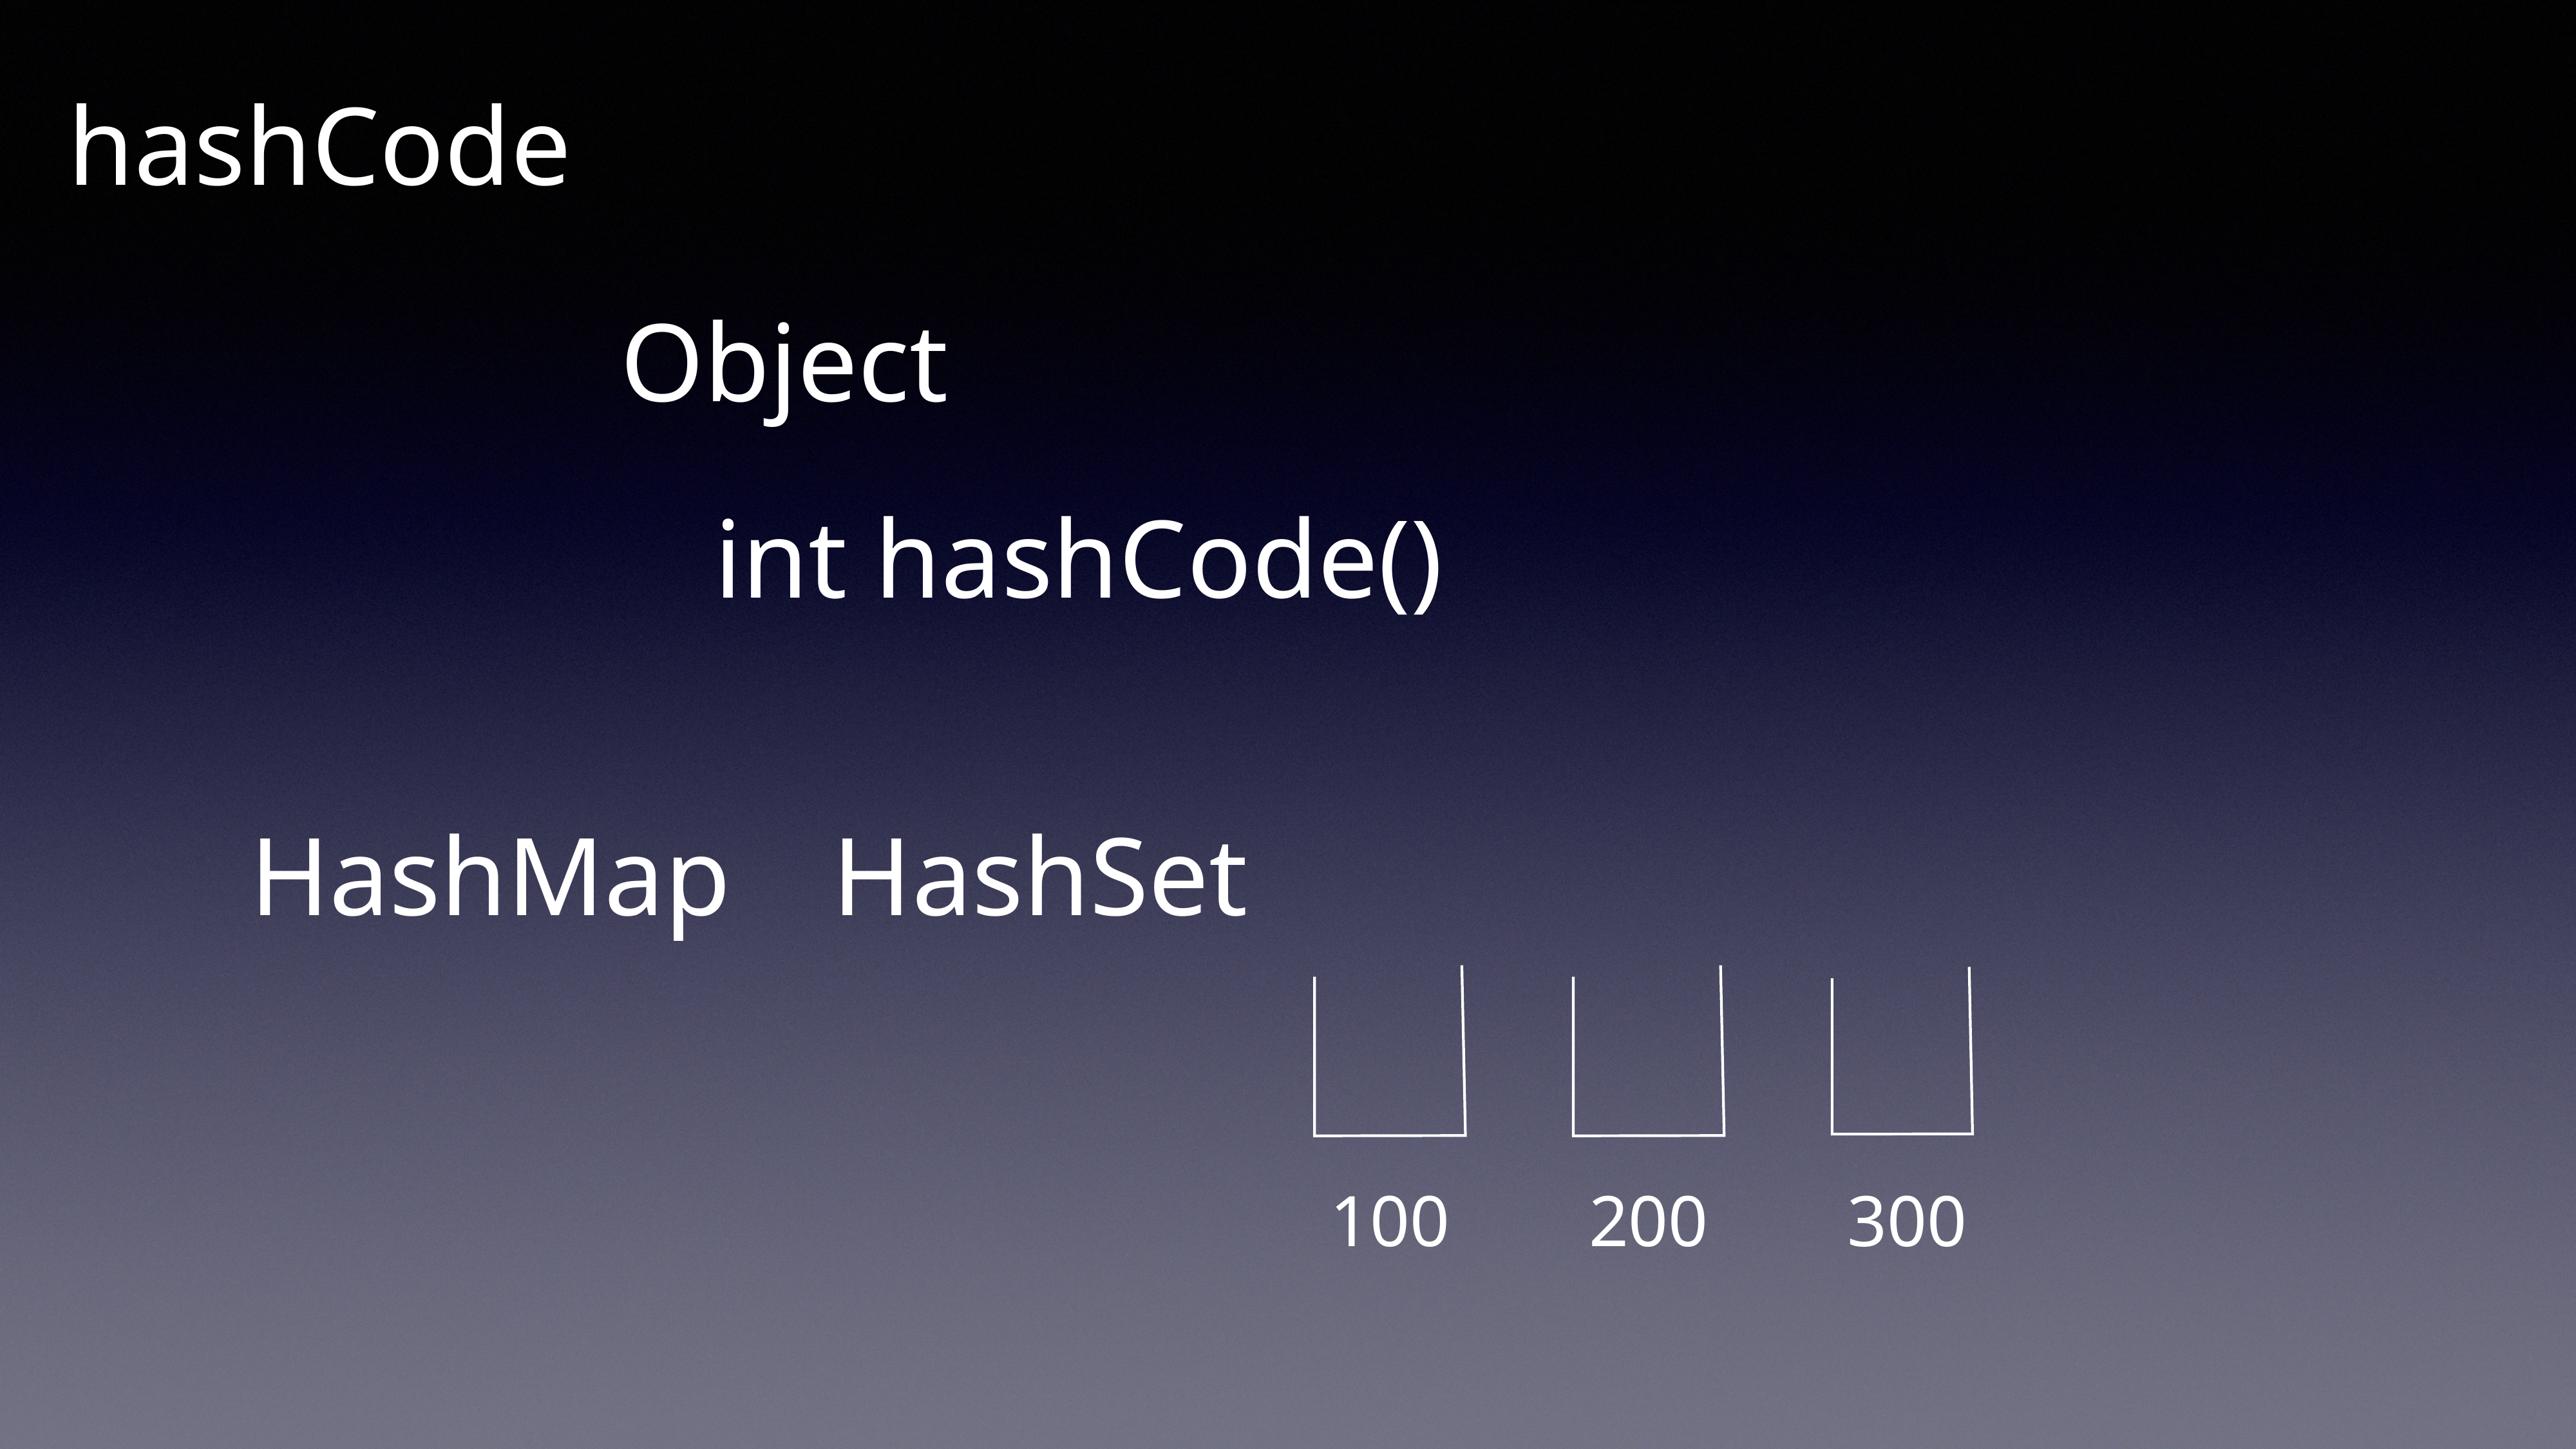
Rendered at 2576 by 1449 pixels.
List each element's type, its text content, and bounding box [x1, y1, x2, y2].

text_box 300 [1842, 1171, 1973, 1266]
text_box int hashCode() [709, 485, 1449, 625]
picture [0, 0, 2576, 1449]
text_box [1573, 965, 1725, 1136]
text_box hashCode [62, 72, 577, 213]
text_box Object [614, 289, 954, 428]
text_box HashSet [827, 802, 1254, 942]
text_box 100 [1325, 1171, 1455, 1266]
text_box [1832, 967, 1973, 1135]
text_box HashMap [244, 802, 737, 942]
text_box 200 [1583, 1171, 1714, 1266]
text_box [1314, 965, 1466, 1136]
